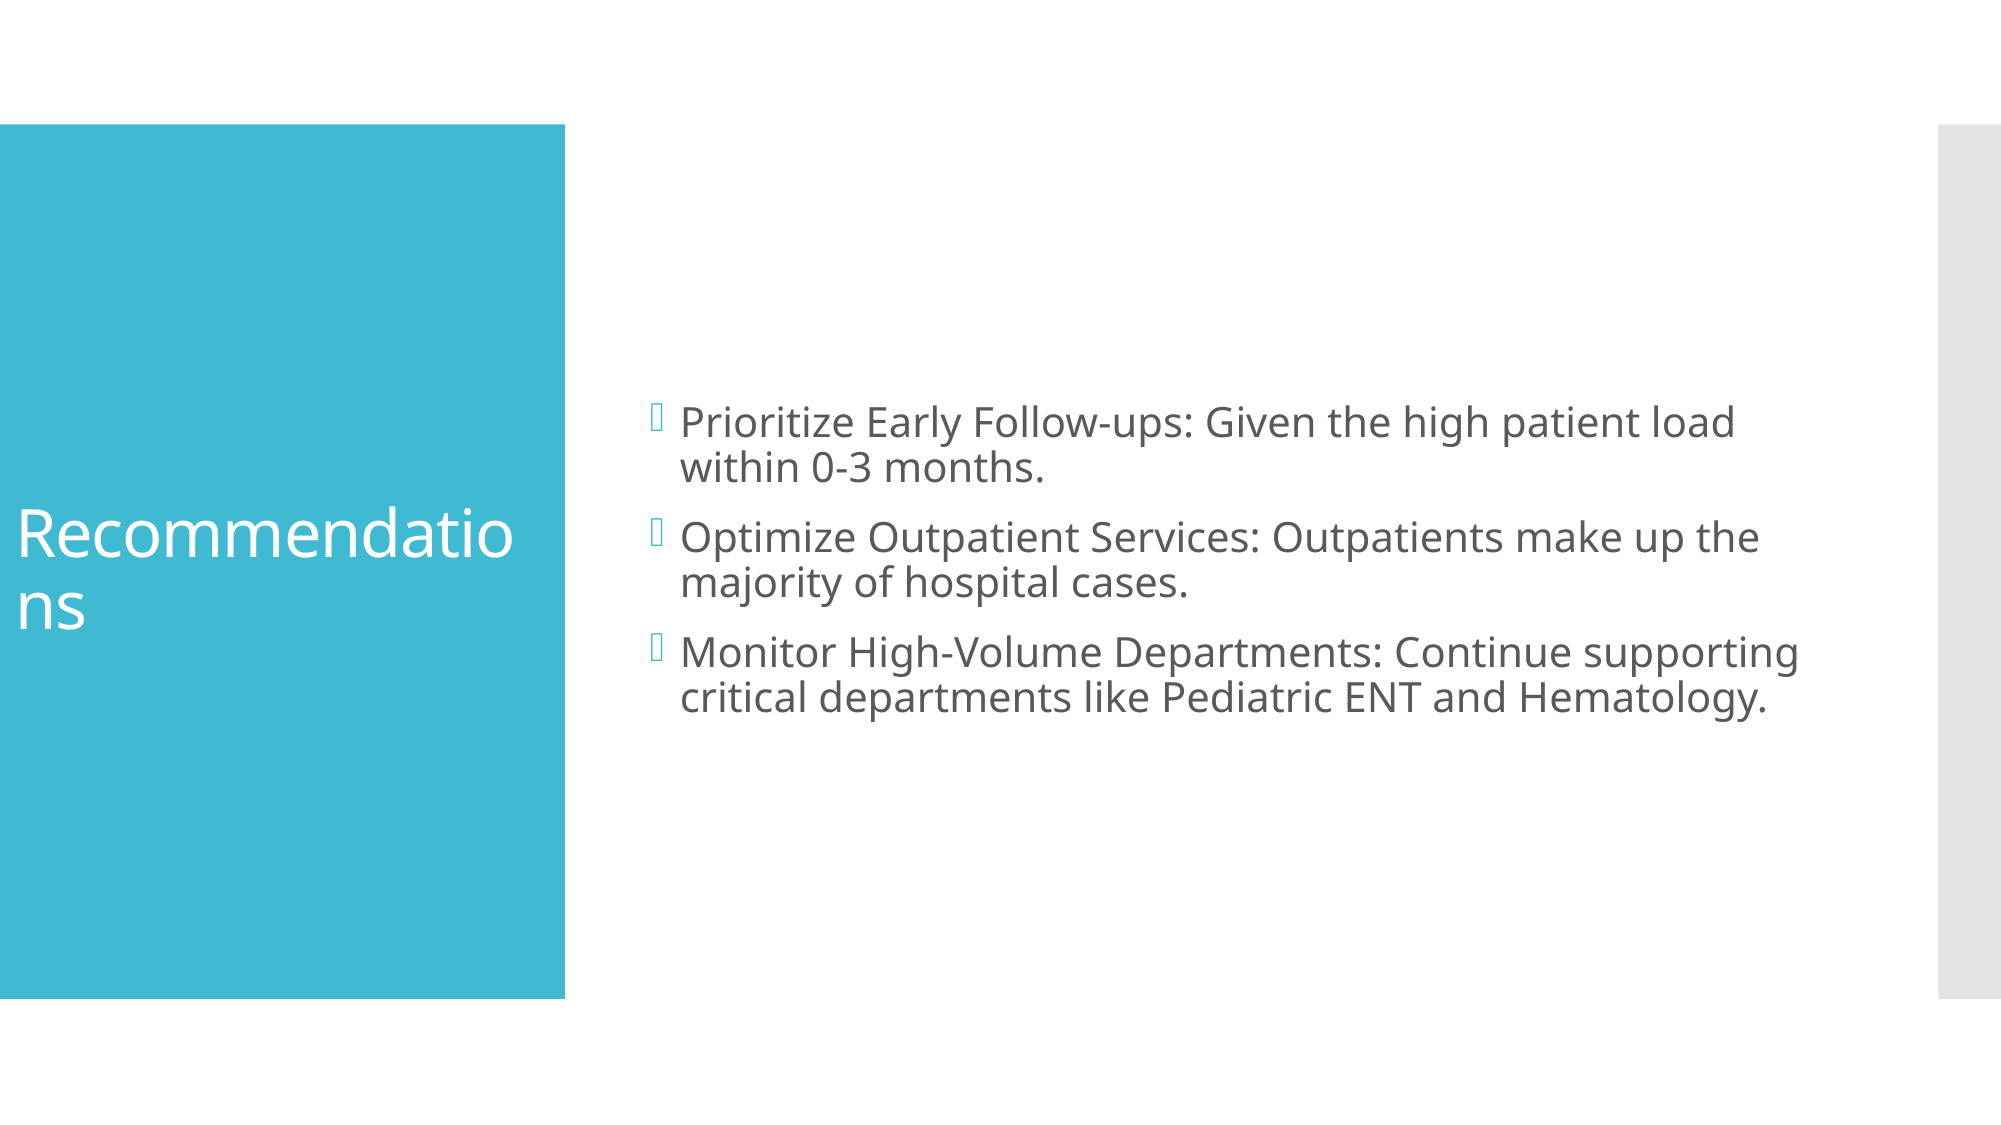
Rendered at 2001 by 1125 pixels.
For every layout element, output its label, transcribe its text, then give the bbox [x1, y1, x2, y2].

title Recommendations [0, 184, 549, 960]
list Prioritize Early Follow-ups: Given the high patient load within 0-3 months. Optimize Outpatient Services: Outpatients make up the majority of hospital cases. Monitor High-Volume Departments: Continue supporting critical departments like Pediatric ENT and Hematology. [634, 141, 1835, 982]
